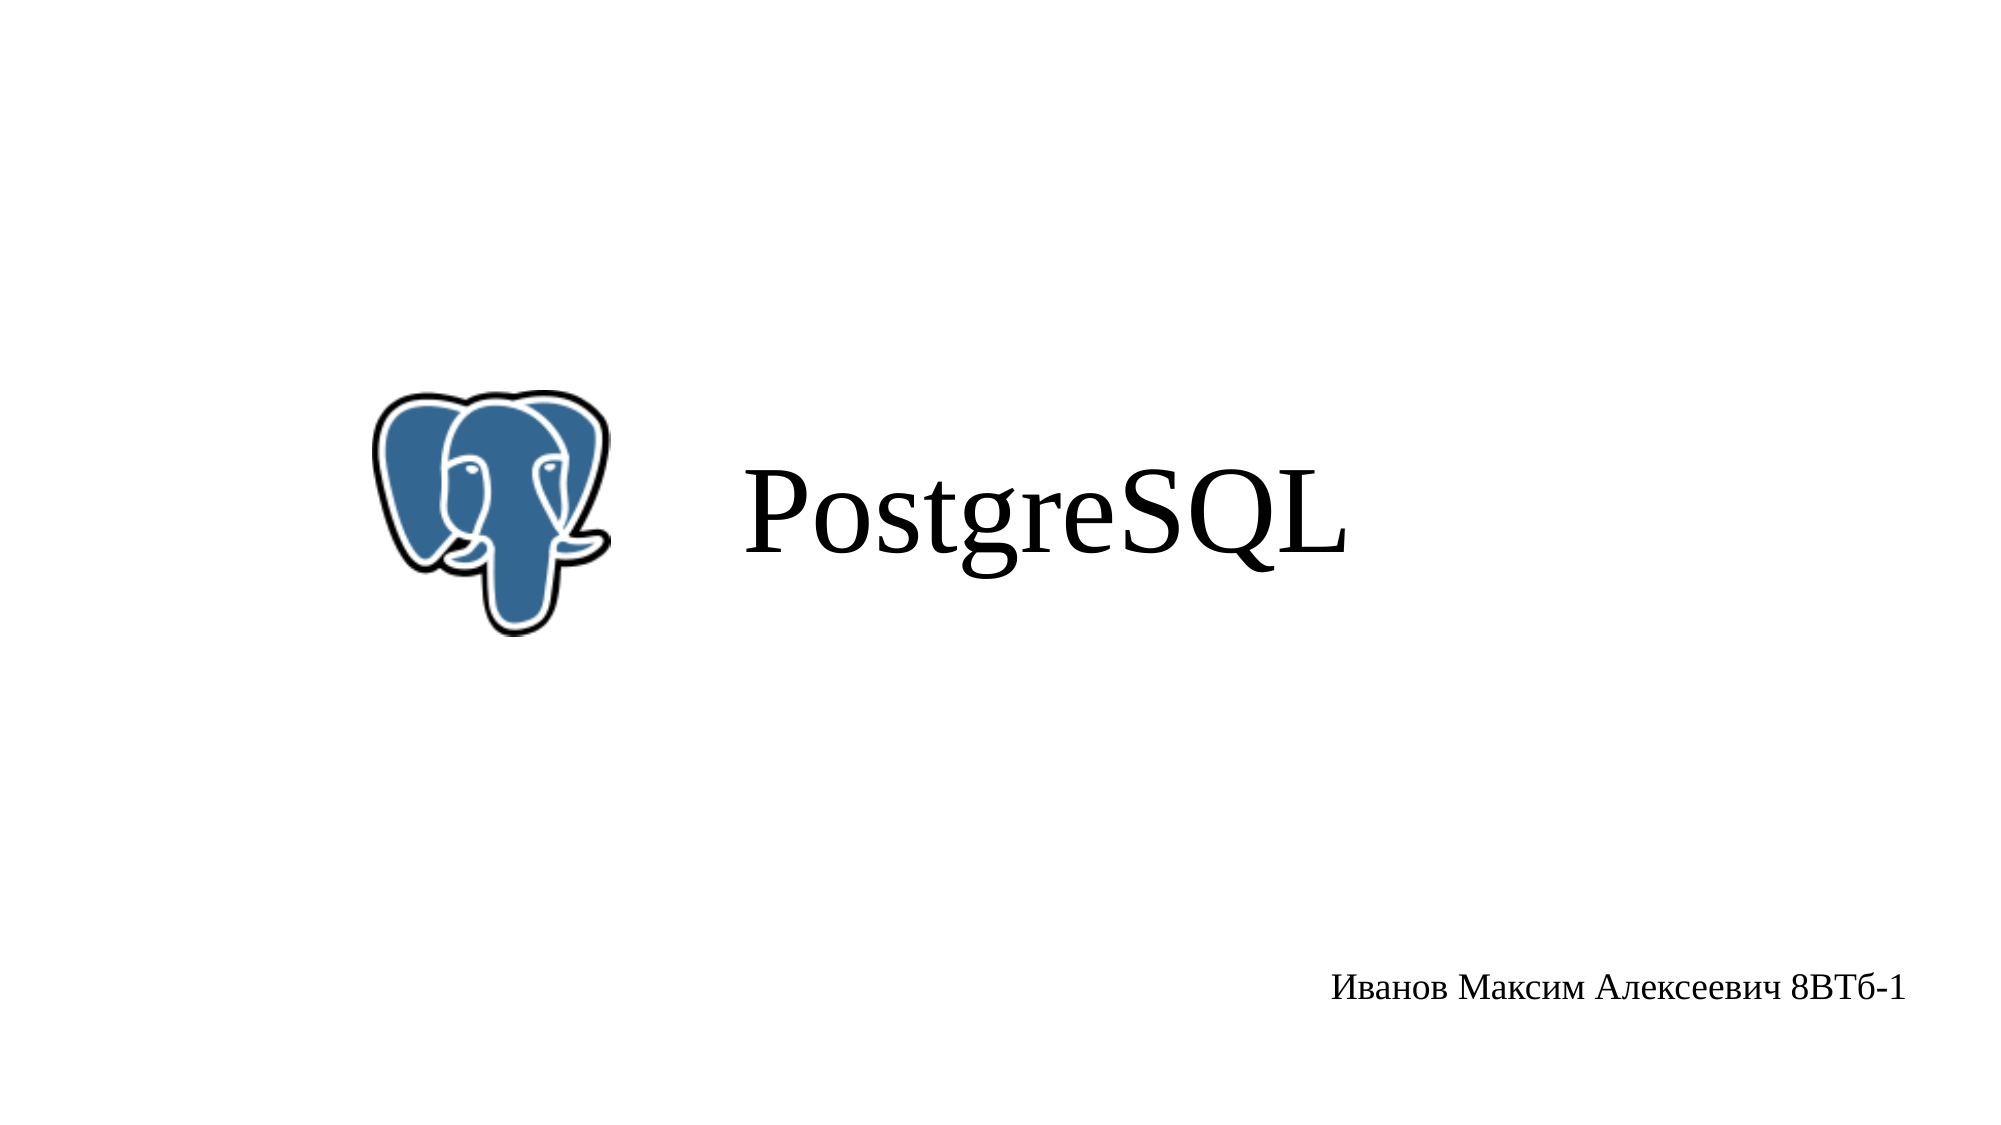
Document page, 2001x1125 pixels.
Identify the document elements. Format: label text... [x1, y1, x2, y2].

title PostgreSQL [298, 194, 1799, 587]
text_box Иванов Максим Алексеевич 8ВТб-1 [1315, 955, 1923, 1015]
picture [372, 390, 611, 637]
